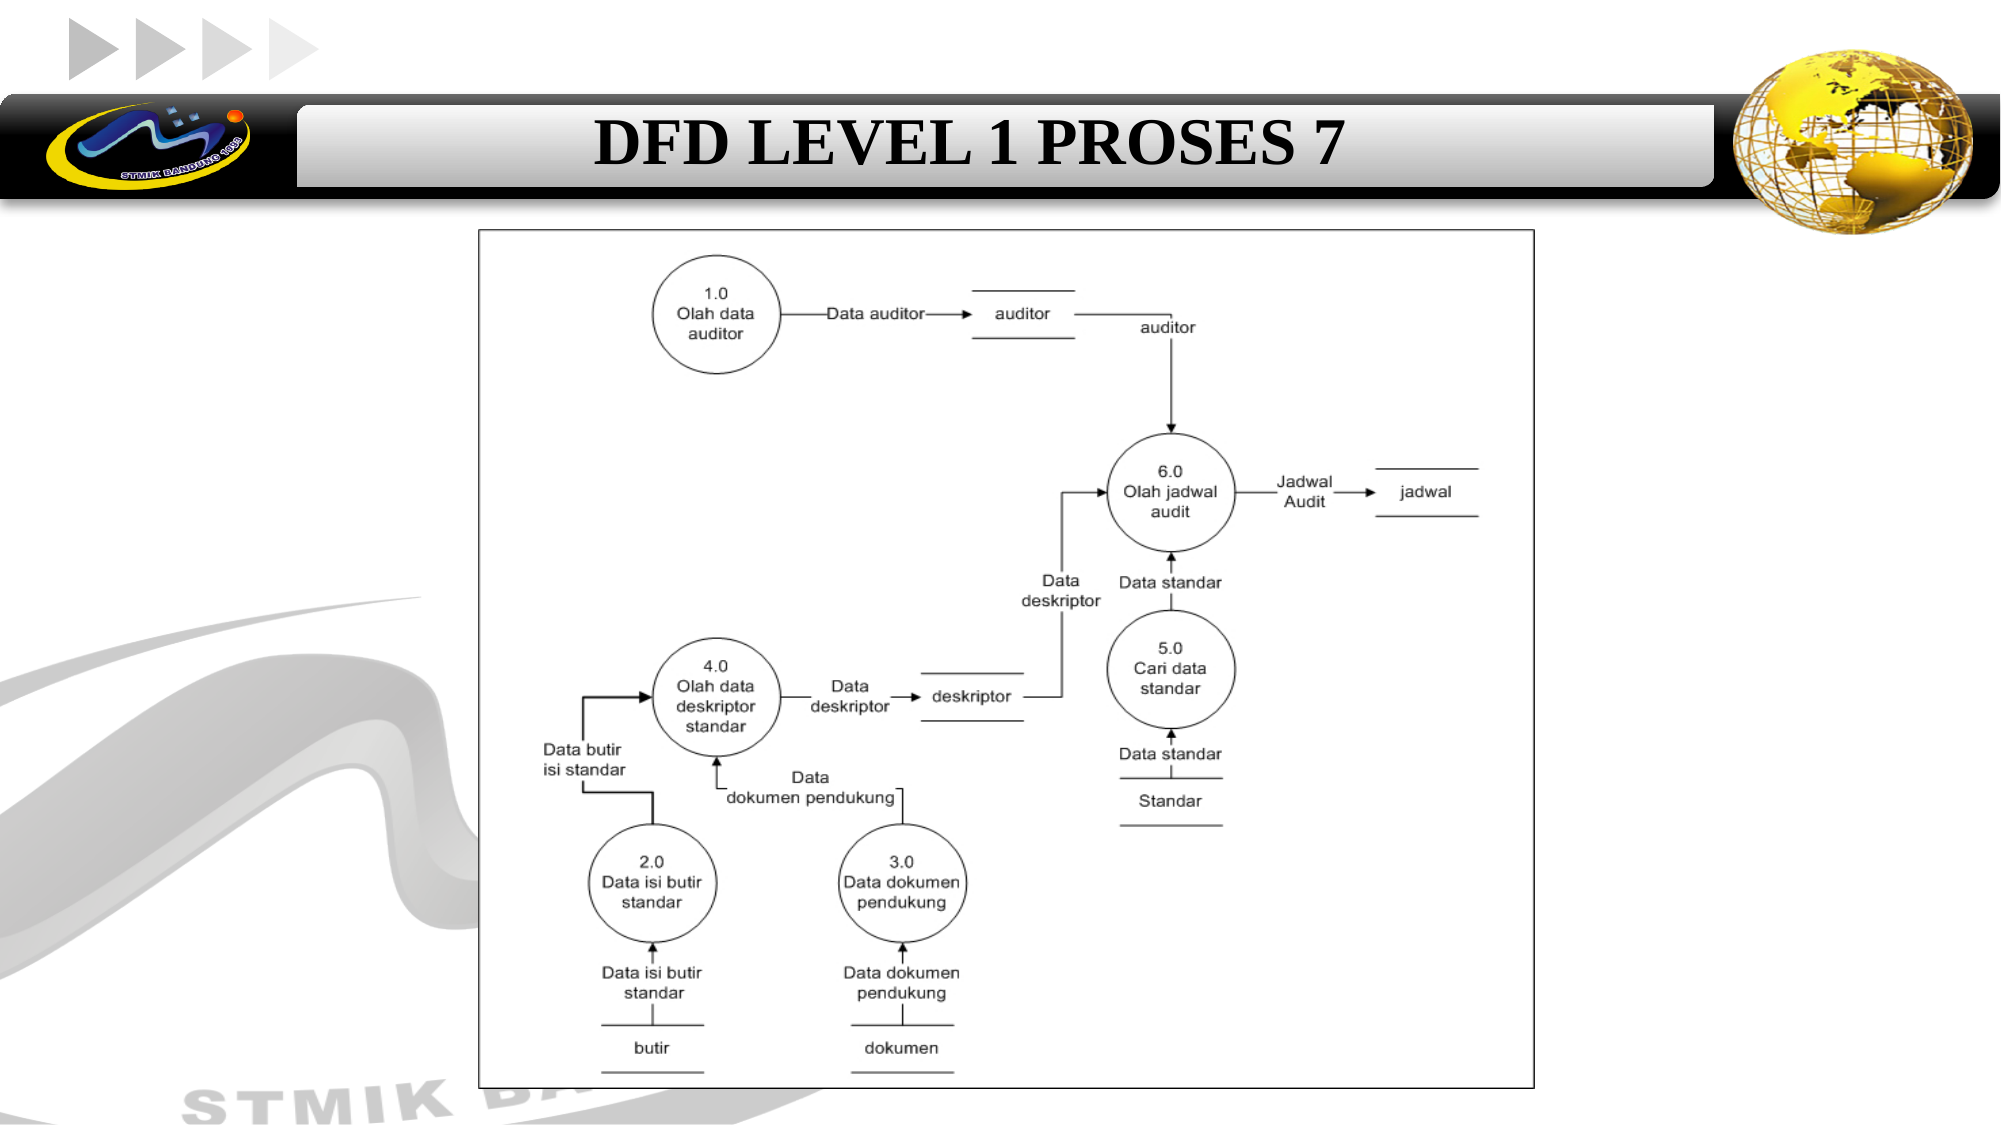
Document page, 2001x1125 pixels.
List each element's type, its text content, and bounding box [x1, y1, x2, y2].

picture [1733, 49, 1973, 235]
picture [46, 102, 250, 190]
picture [0, 229, 1535, 1125]
title DFD LEVEL 1 PROSES 7 [320, 91, 1621, 185]
